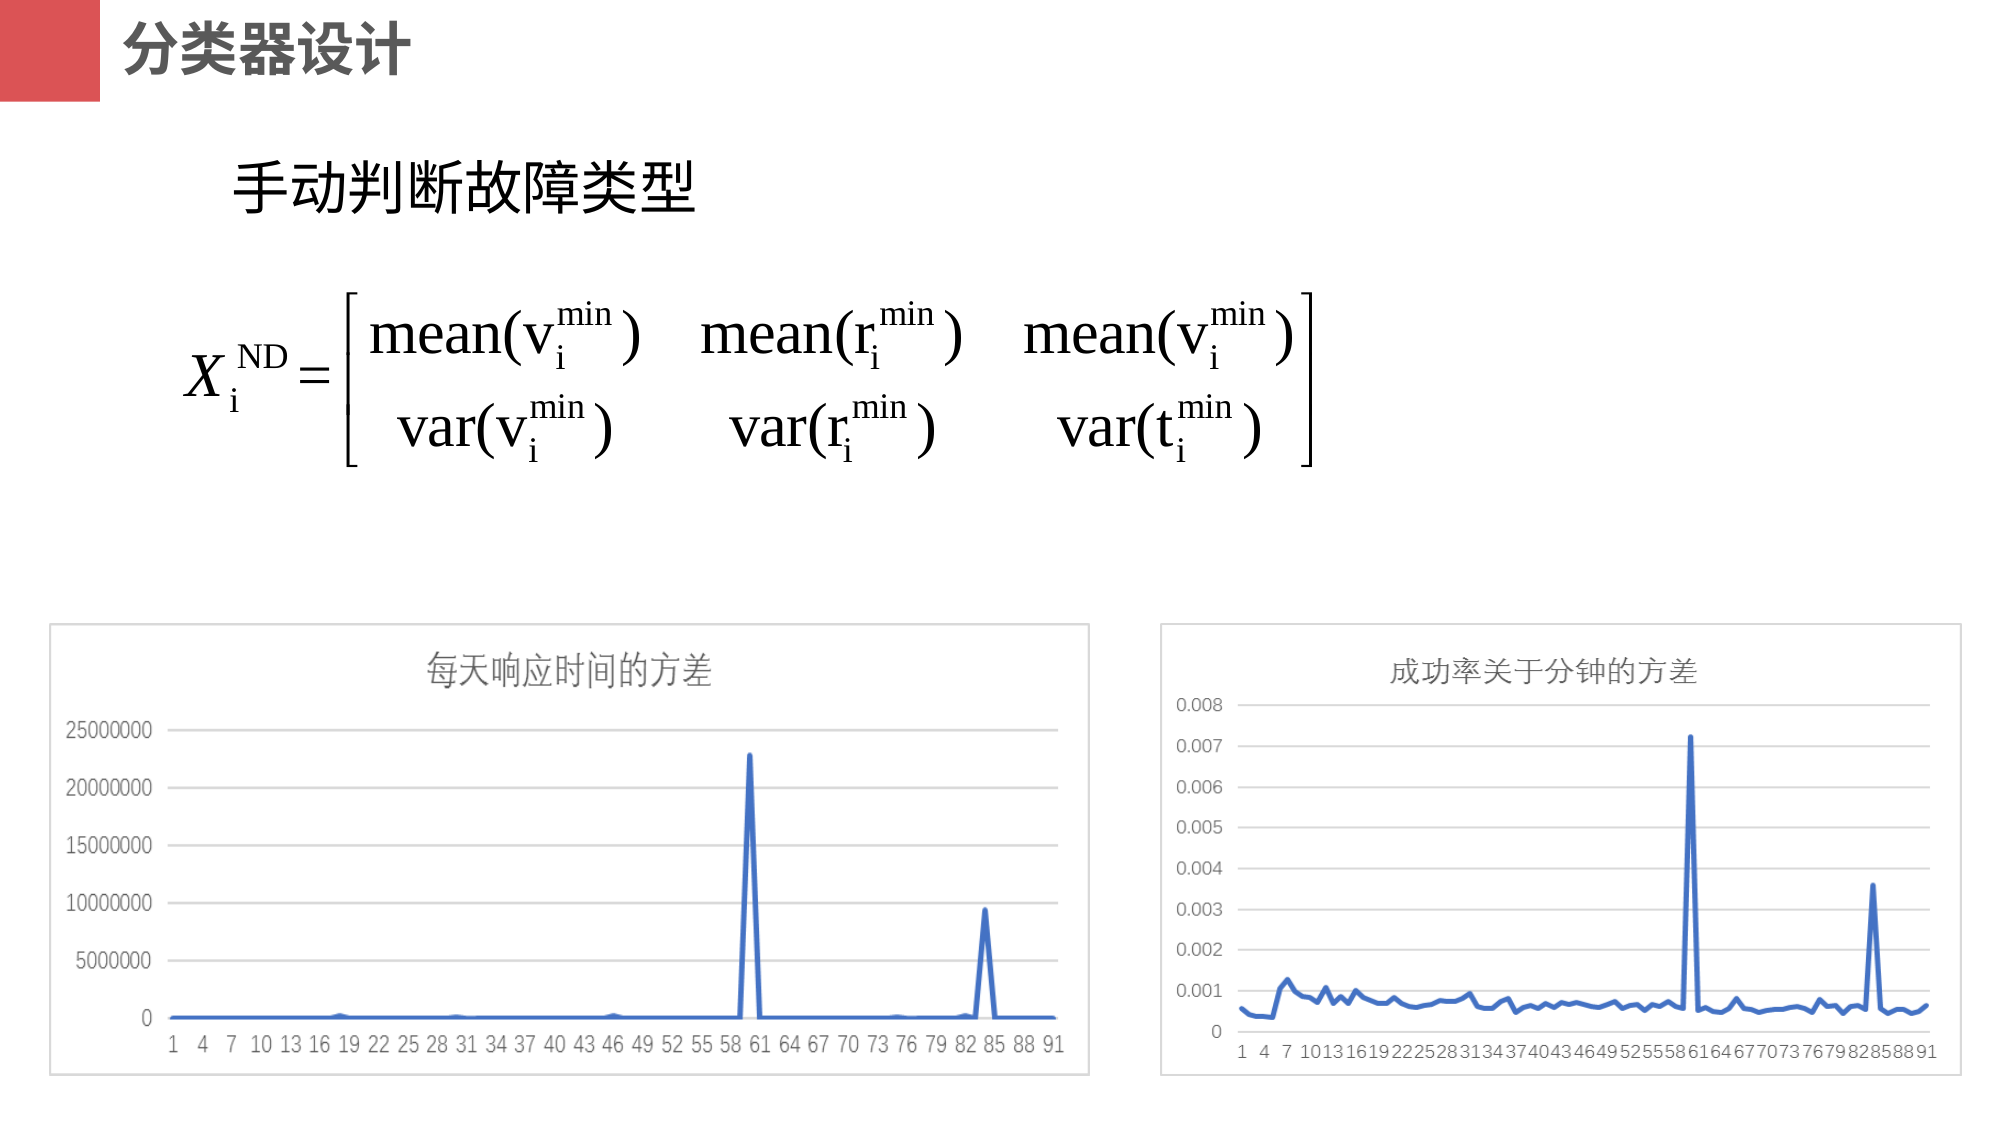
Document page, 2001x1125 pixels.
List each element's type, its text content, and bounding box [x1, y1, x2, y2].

picture [49, 623, 1090, 1076]
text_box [171, 281, 1335, 480]
picture [1159, 623, 1962, 1076]
text_box 分类器设计 [106, 5, 843, 90]
text_box 手动判断故障类型 [216, 143, 1262, 229]
text_box [0, 0, 101, 103]
